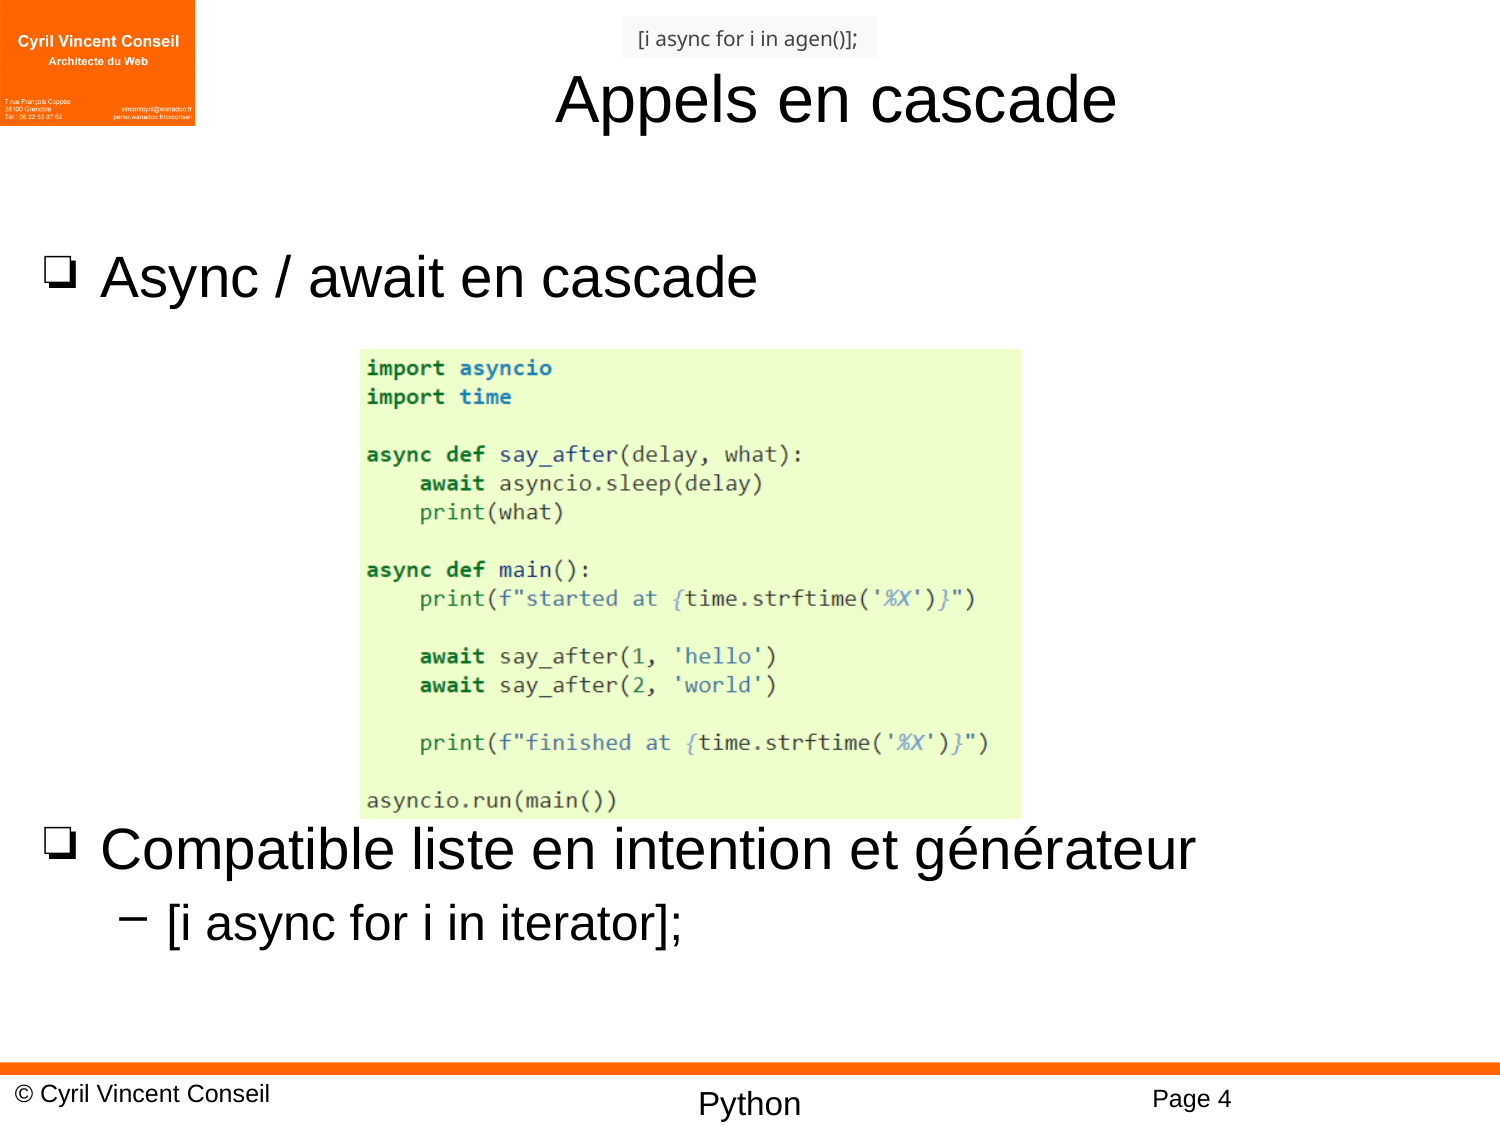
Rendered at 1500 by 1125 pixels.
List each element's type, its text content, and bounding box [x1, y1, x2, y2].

picture [0, 0, 195, 126]
picture [359, 349, 1021, 819]
text_box [i async for i in agen()]; [622, 16, 878, 59]
list Async / await en cascade Compatible liste en intention et générateur [i async for i in iterator]; [29, 231, 1468, 1059]
title Appels en cascade [194, 2, 1480, 190]
